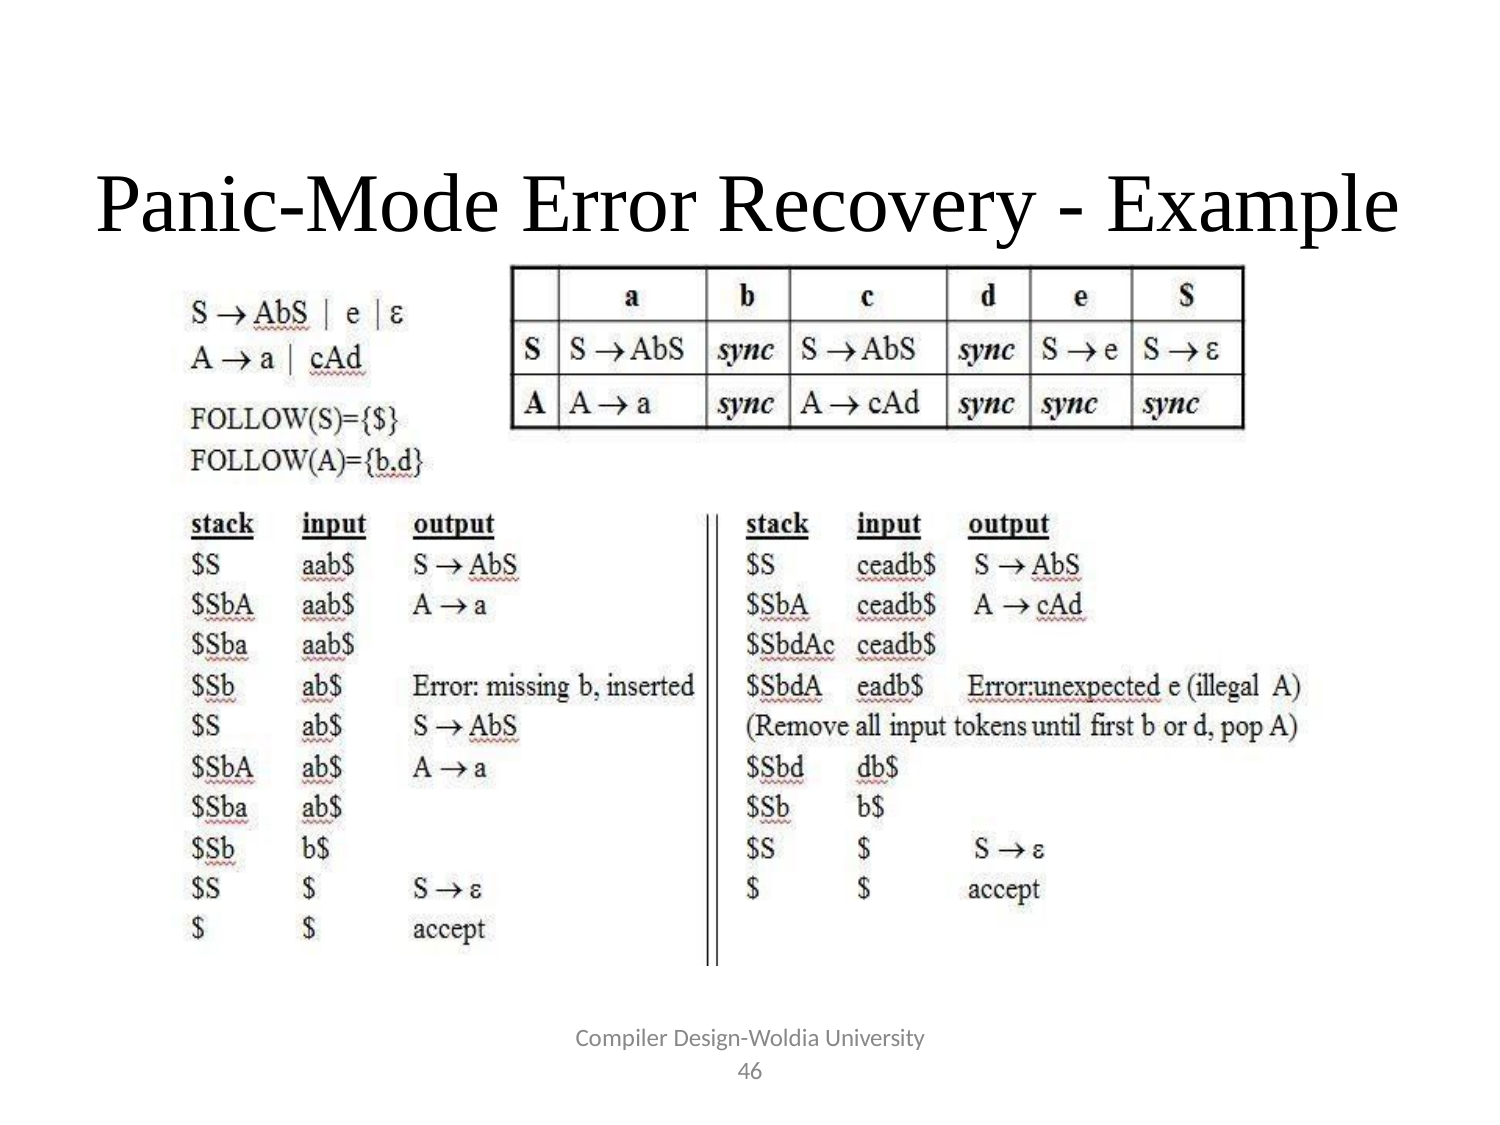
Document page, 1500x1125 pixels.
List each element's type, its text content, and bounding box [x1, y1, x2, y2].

slide_number Compiler Design-Woldia University 46 [571, 1025, 930, 1125]
picture [170, 263, 1323, 966]
title Panic-Mode Error Recovery - Example [92, 146, 1407, 337]
